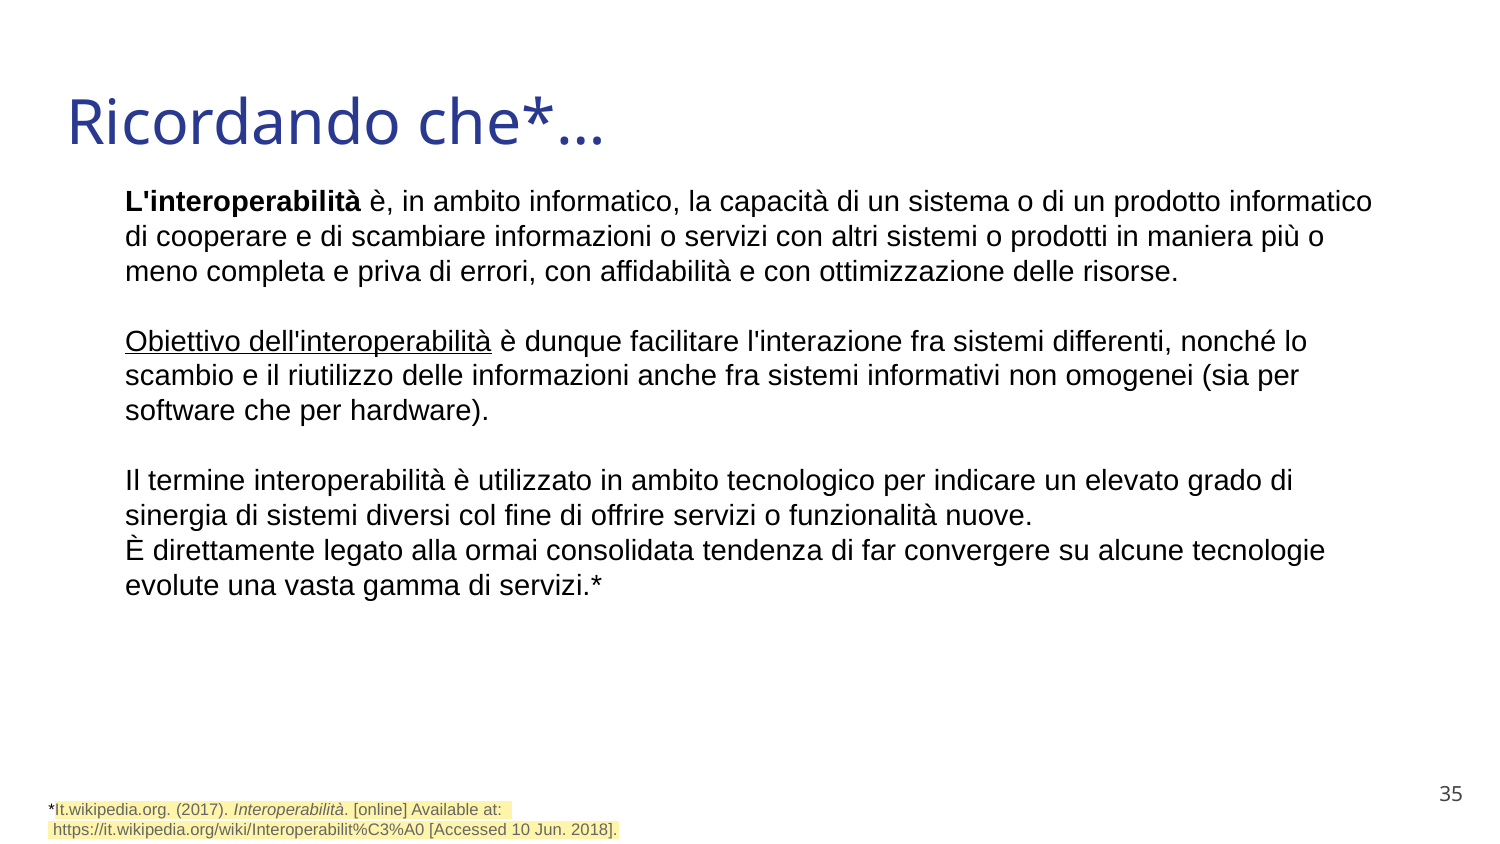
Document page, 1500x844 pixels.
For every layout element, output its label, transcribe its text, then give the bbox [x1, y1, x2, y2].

text_box L'interoperabilità è, in ambito informatico, la capacità di un sistema o di un prodotto informatico di cooperare e di scambiare informazioni o servizi con altri sistemi o prodotti in maniera più o meno completa e priva di errori, con affidabilità e con ottimizzazione delle risorse. Obiettivo dell'interoperabilità è dunque facilitare l'interazione fra sistemi differenti, nonché lo scambio e il riutilizzo delle informazioni anche fra sistemi informativi non omogenei (sia per software che per hardware). Il termine interoperabilità è utilizzato in ambito tecnologico per indicare un elevato grado di sinergia di sistemi diversi col fine di offrire servizi o funzionalità nuove. È direttamente legato alla ormai consolidata tendenza di far convergere su alcune tecnologie evolute una vasta gamma di servizi.* [110, 166, 1390, 627]
slide_number 35 [1387, 762, 1478, 828]
title Ricordando che*… [51, 67, 1449, 167]
text_box *It.wikipedia.org. (2017). Interoperabilità. [online] Available at: https://it.wikipedia.org/wiki/Interoperabilit%C3%A0 [Accessed 10 Jun. 2018]. [33, 791, 768, 844]
